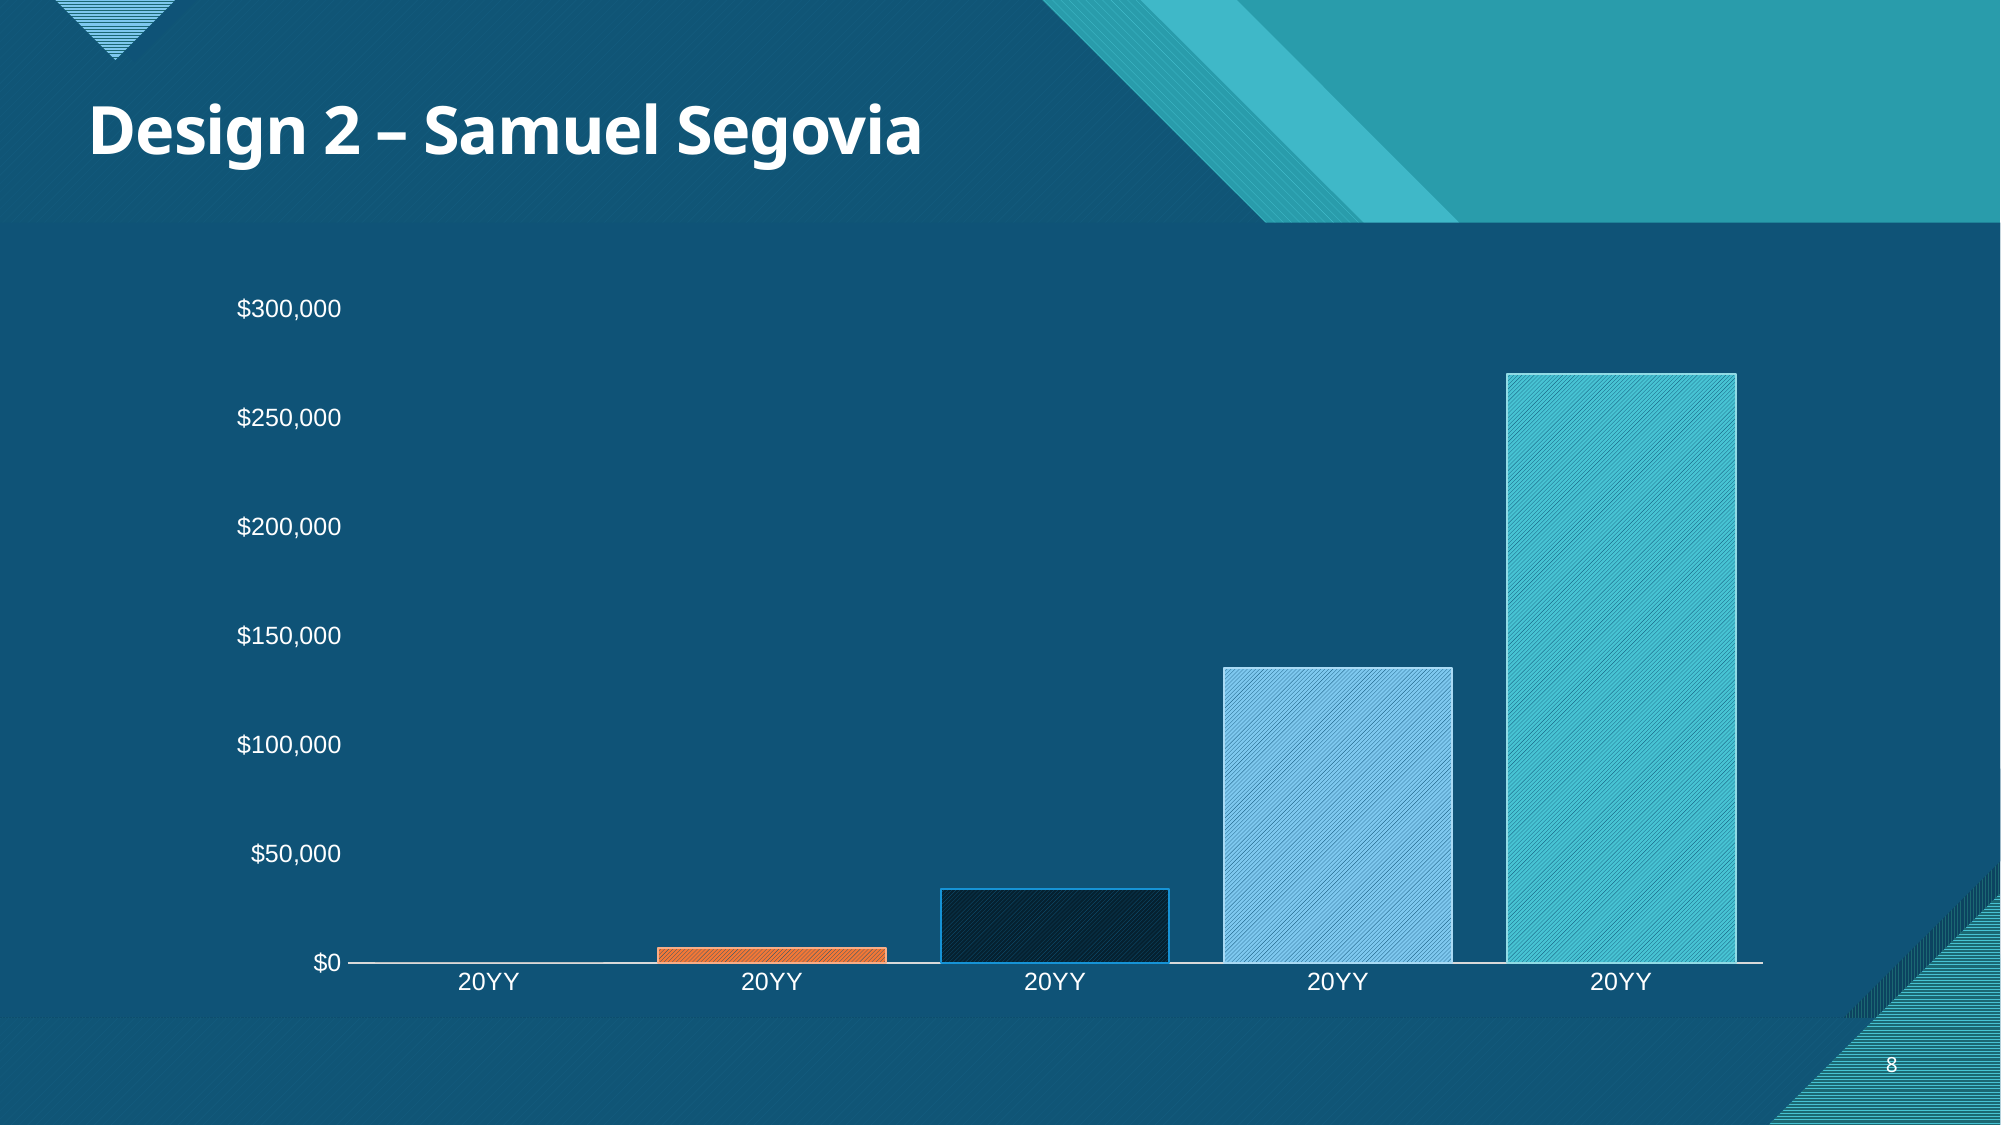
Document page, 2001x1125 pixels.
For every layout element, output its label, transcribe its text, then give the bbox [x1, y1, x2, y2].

slide_number 8 [1845, 1035, 1913, 1096]
chart [205, 280, 1795, 1010]
title Design 2 – Samuel Segovia [72, 89, 1913, 177]
